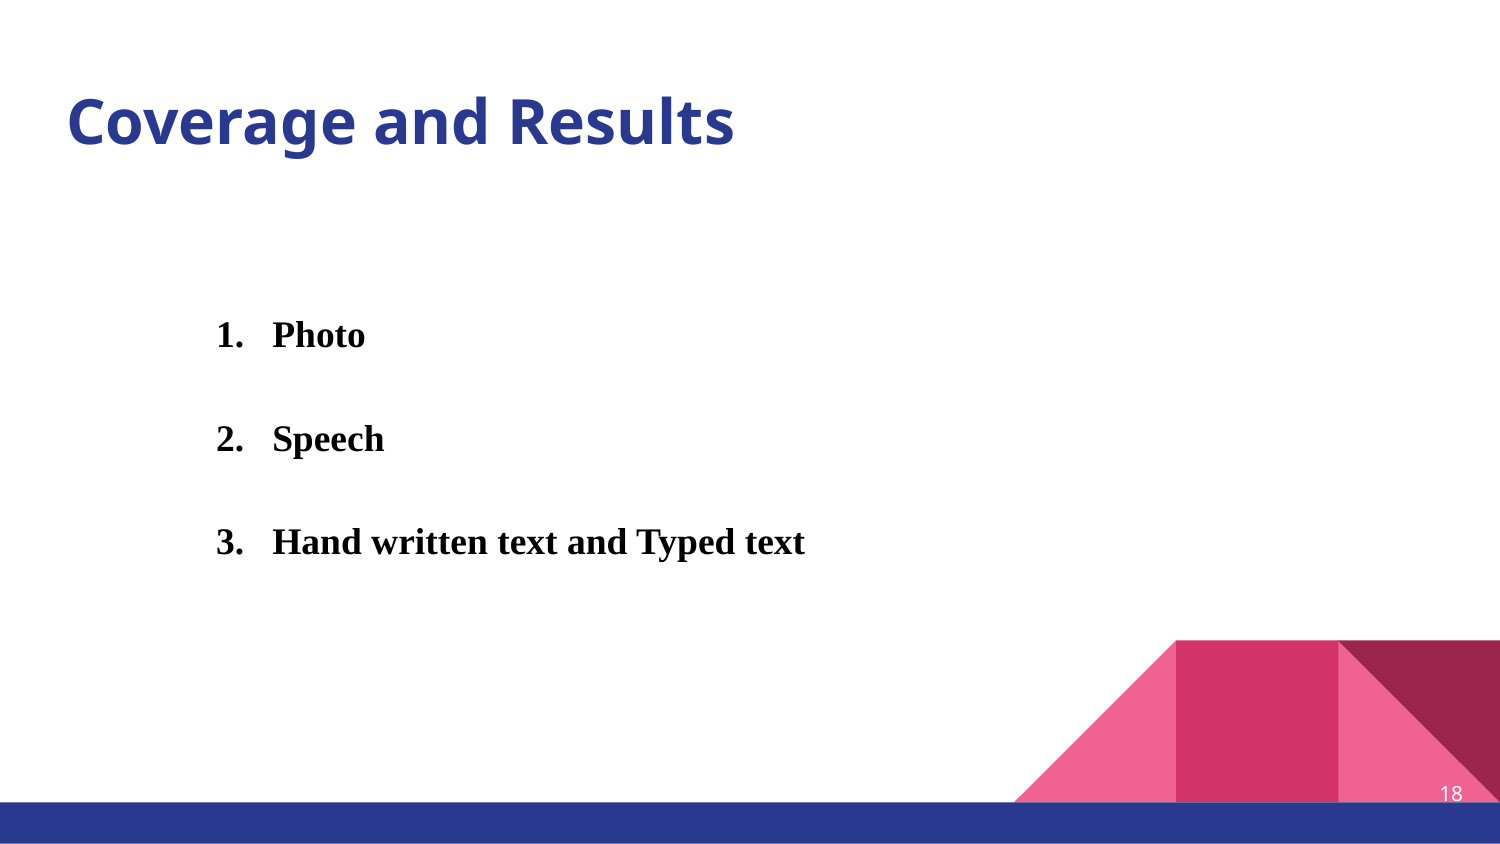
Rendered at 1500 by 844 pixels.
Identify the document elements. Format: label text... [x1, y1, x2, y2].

title Coverage and Results [51, 67, 1449, 167]
slide_number 18 [1387, 762, 1478, 828]
list Photo Speech Hand written text and Typed text [182, 288, 1336, 706]
